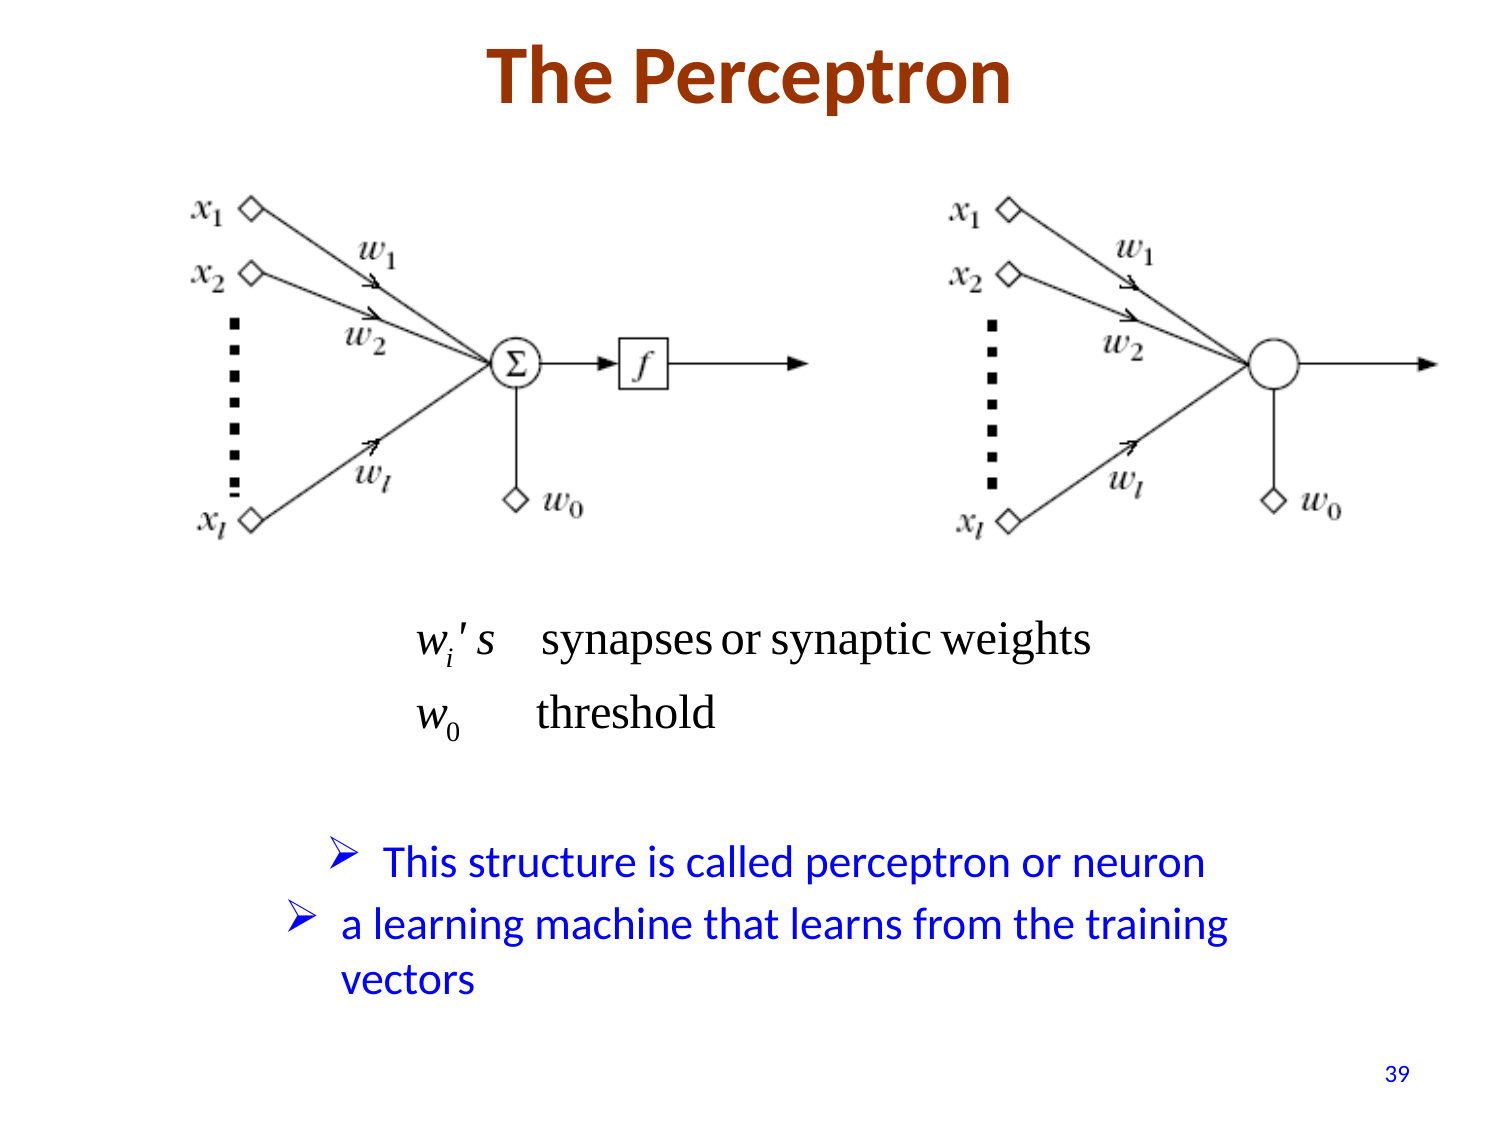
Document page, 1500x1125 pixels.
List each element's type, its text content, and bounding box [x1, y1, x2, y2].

text_box a learning machine that learns from the training vectors [269, 886, 1341, 1012]
text_box This structure is called perceptron or neuron [311, 823, 1222, 894]
text_box The Perceptron [0, 12, 1500, 200]
picture [137, 149, 1457, 551]
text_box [407, 606, 1099, 753]
slide_number 39 [1074, 1042, 1425, 1103]
